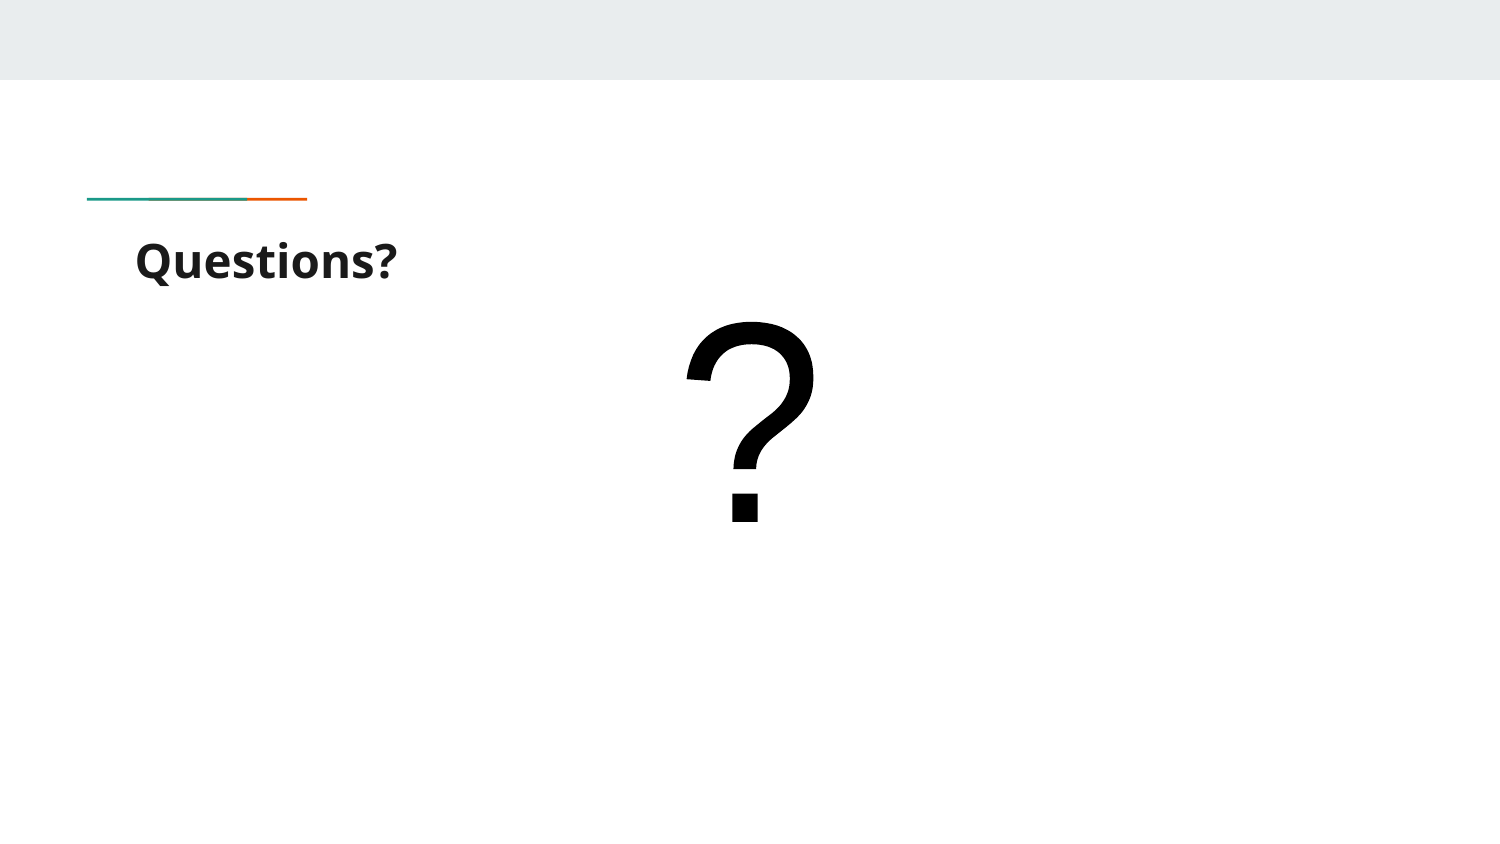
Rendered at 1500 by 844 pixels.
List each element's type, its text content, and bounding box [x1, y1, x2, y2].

title Questions? [119, 216, 1381, 305]
